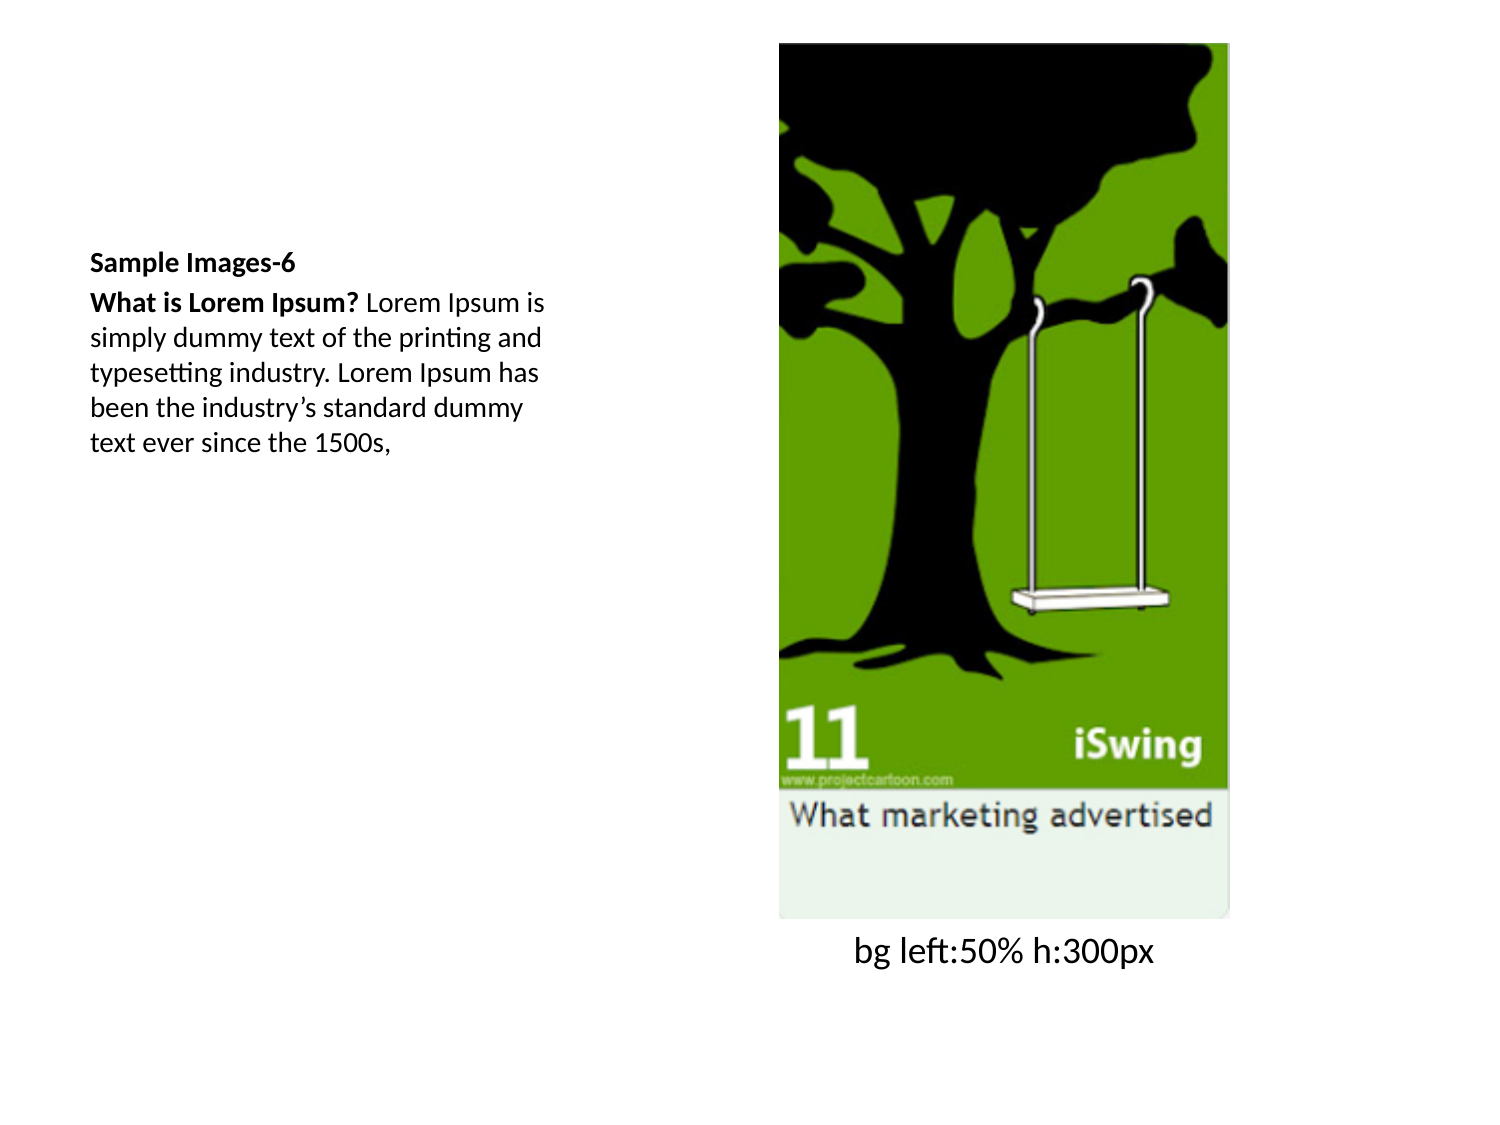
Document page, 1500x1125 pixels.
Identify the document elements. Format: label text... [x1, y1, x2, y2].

text_box bg left:50% h:300px [585, 918, 1423, 1003]
picture [778, 43, 1230, 919]
list Sample Images-6 What is Lorem Ipsum? Lorem Ipsum is simply dummy text of the printing and typesetting industry. Lorem Ipsum has been the industry’s standard dummy text ever since the 1500s, [75, 235, 569, 1005]
